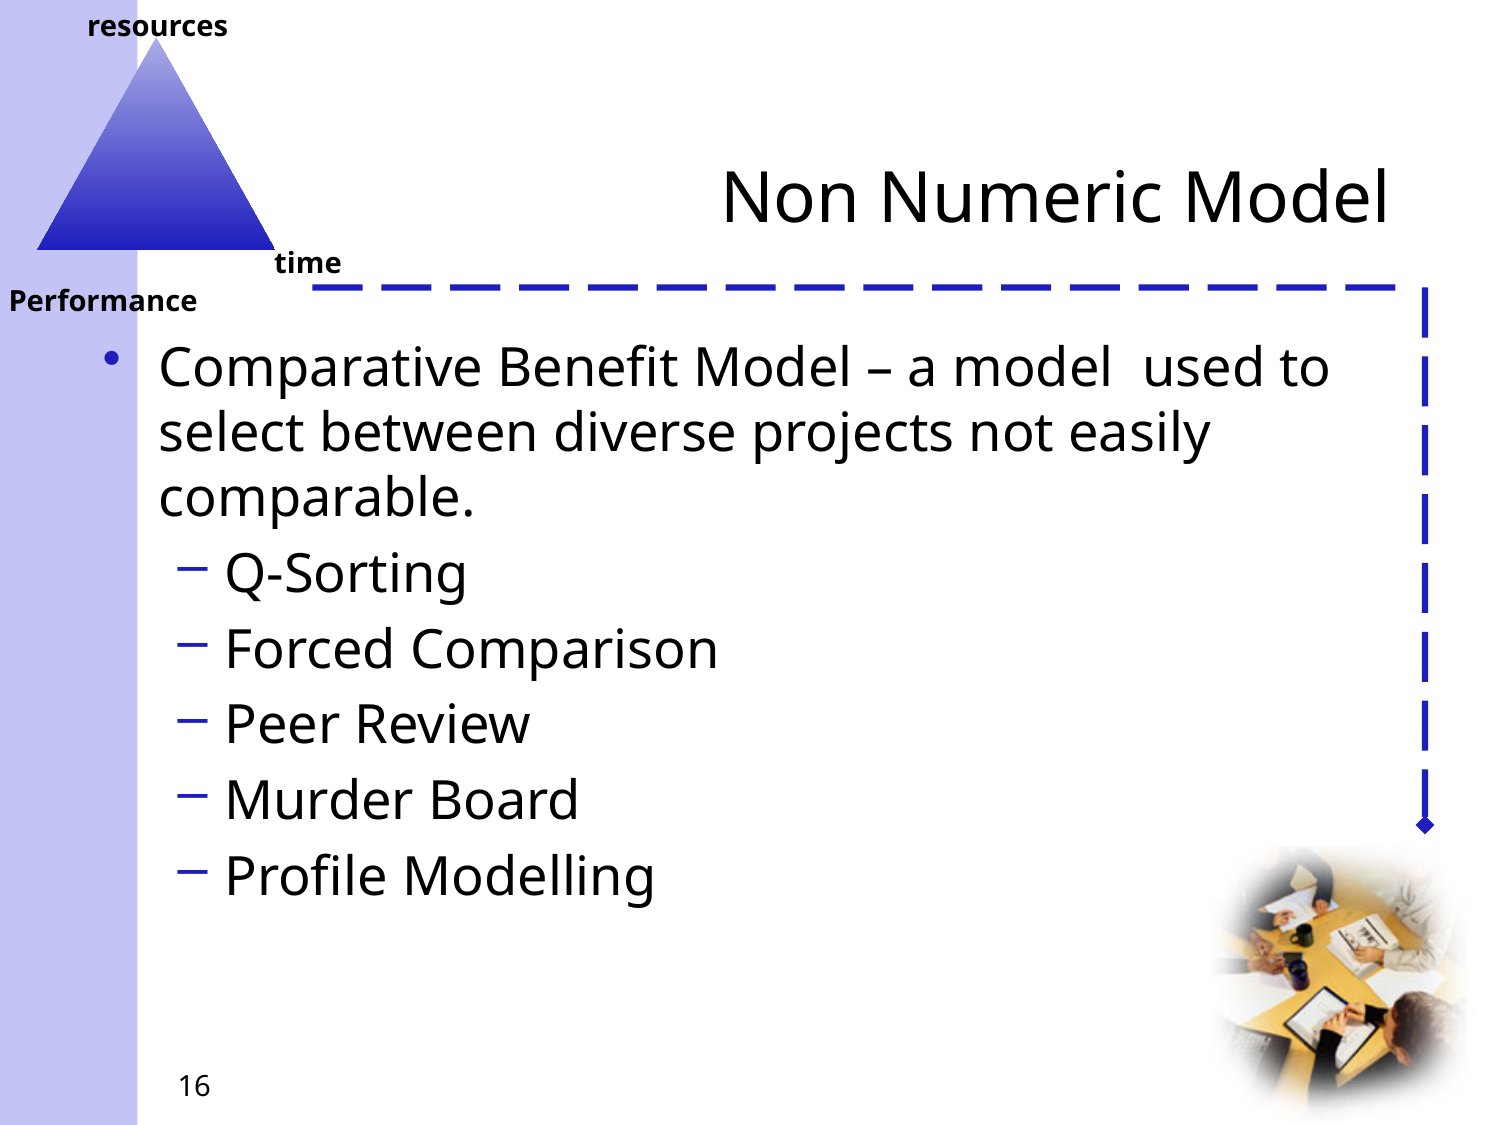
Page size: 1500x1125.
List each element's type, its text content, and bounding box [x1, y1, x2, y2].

footer 16 [162, 1024, 1126, 1101]
title Non Numeric Model [312, 99, 1426, 288]
list Comparative Benefit Model – a model used to select between diverse projects not easily comparable. Q-Sorting Forced Comparison Peer Review Murder Board Profile Modelling [87, 324, 1426, 1001]
picture [1187, 834, 1500, 1125]
